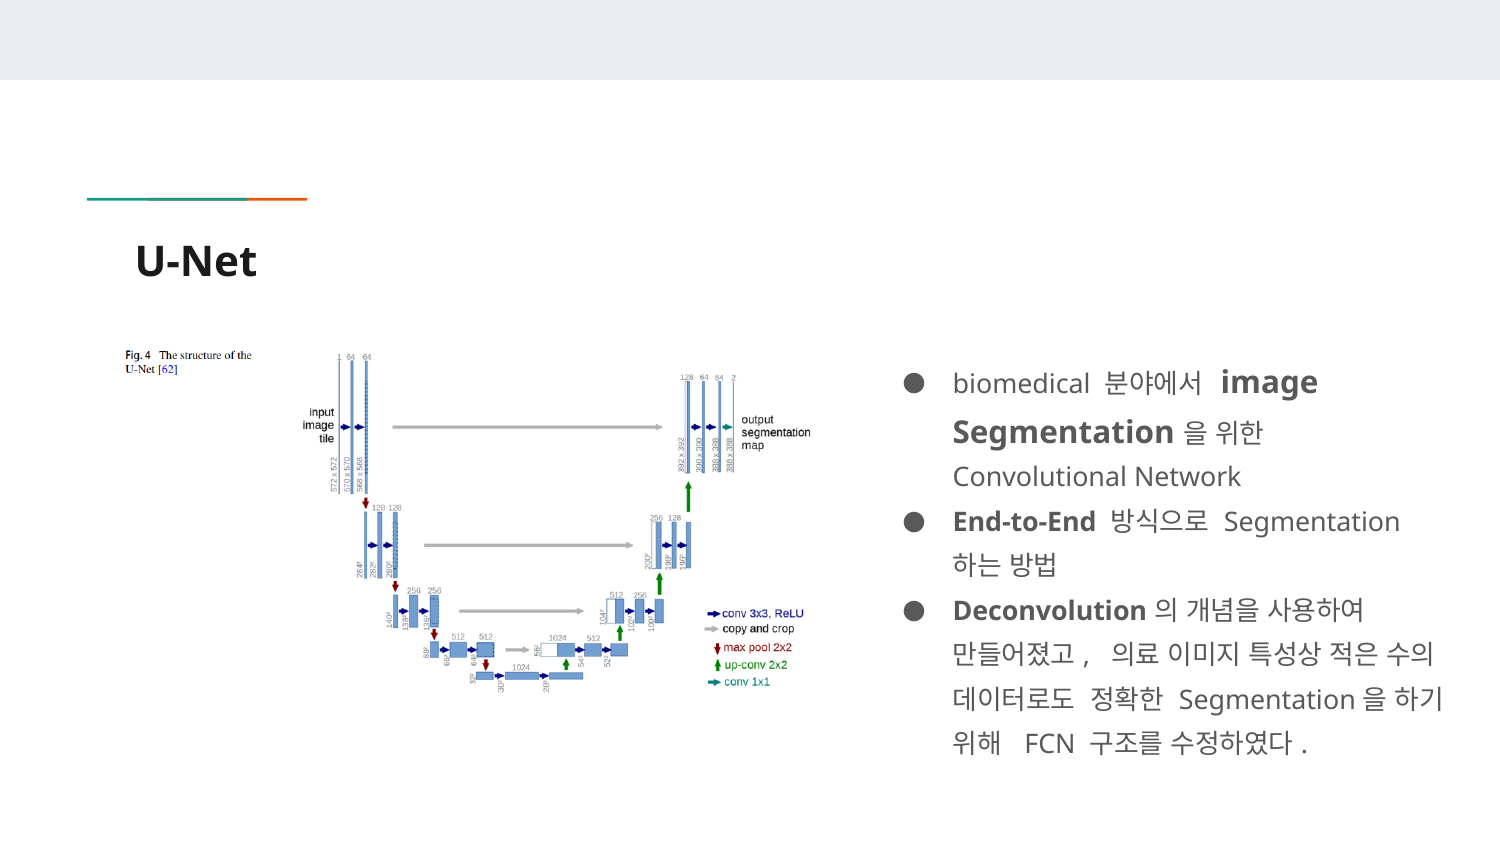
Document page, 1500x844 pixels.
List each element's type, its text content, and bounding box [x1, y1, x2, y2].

title U-Net [119, 216, 1381, 305]
list biomedical 분야에서 image Segmentation을 위한 Convolutional Network End-to-End 방식으로 Segmentation하는 방법 Deconvolution의 개념을 사용하여 만들어졌고, 의료 이미지 특성상 적은 수의 데이터로도 정확한 Segmentation을 하기 위해 FCN 구조를 수정하였다. [863, 335, 1469, 779]
picture [119, 340, 817, 702]
